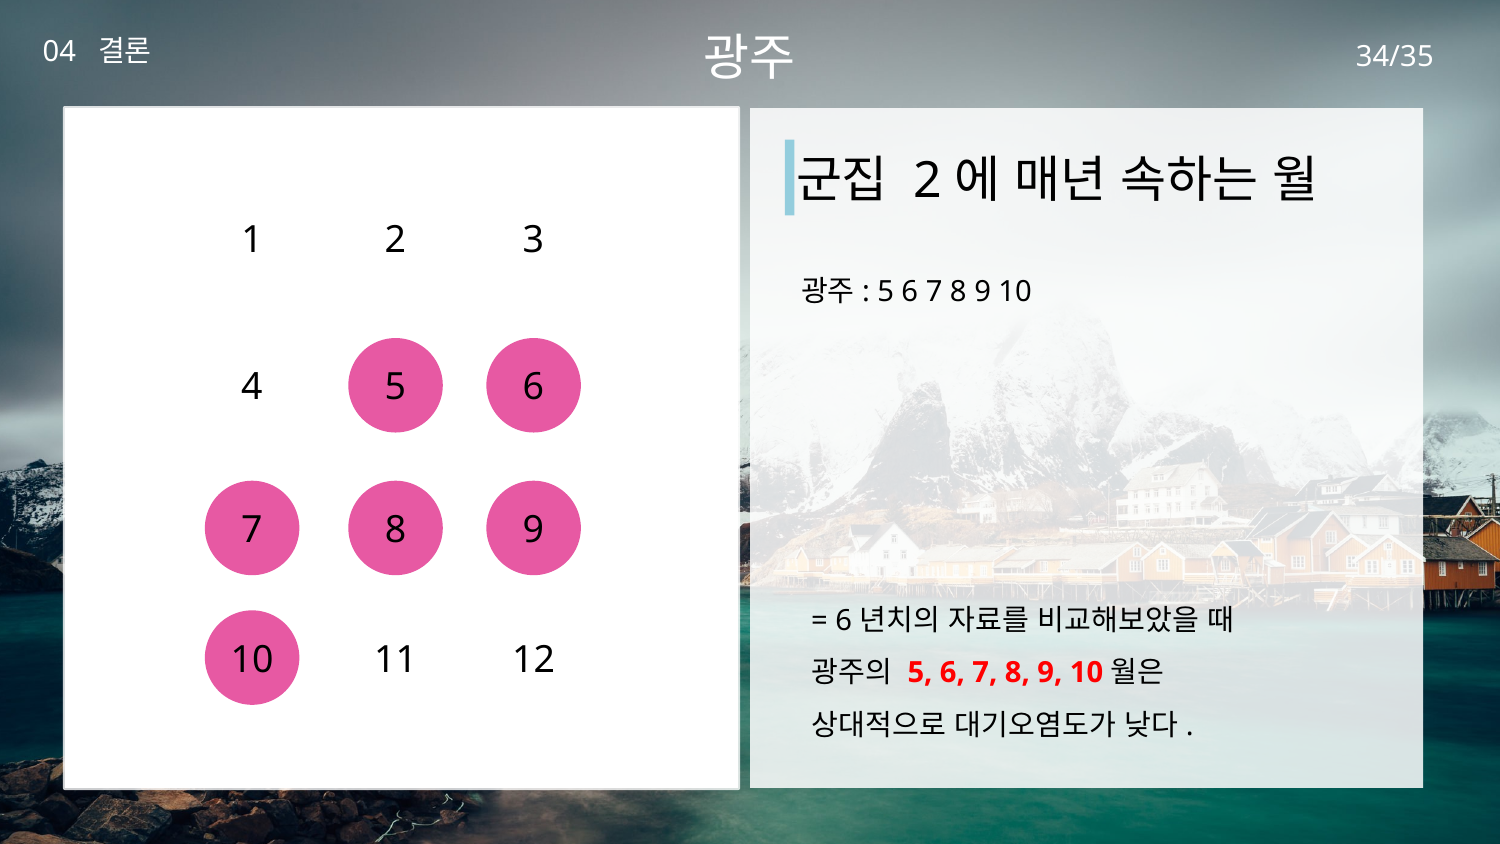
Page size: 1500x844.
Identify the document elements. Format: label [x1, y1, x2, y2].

text_box [348, 337, 444, 433]
text_box [486, 337, 582, 433]
text_box [486, 480, 582, 576]
text_box [204, 480, 300, 576]
text_box [348, 480, 444, 576]
text_box [204, 610, 300, 706]
text_box [784, 139, 1321, 316]
picture [0, 0, 1500, 844]
